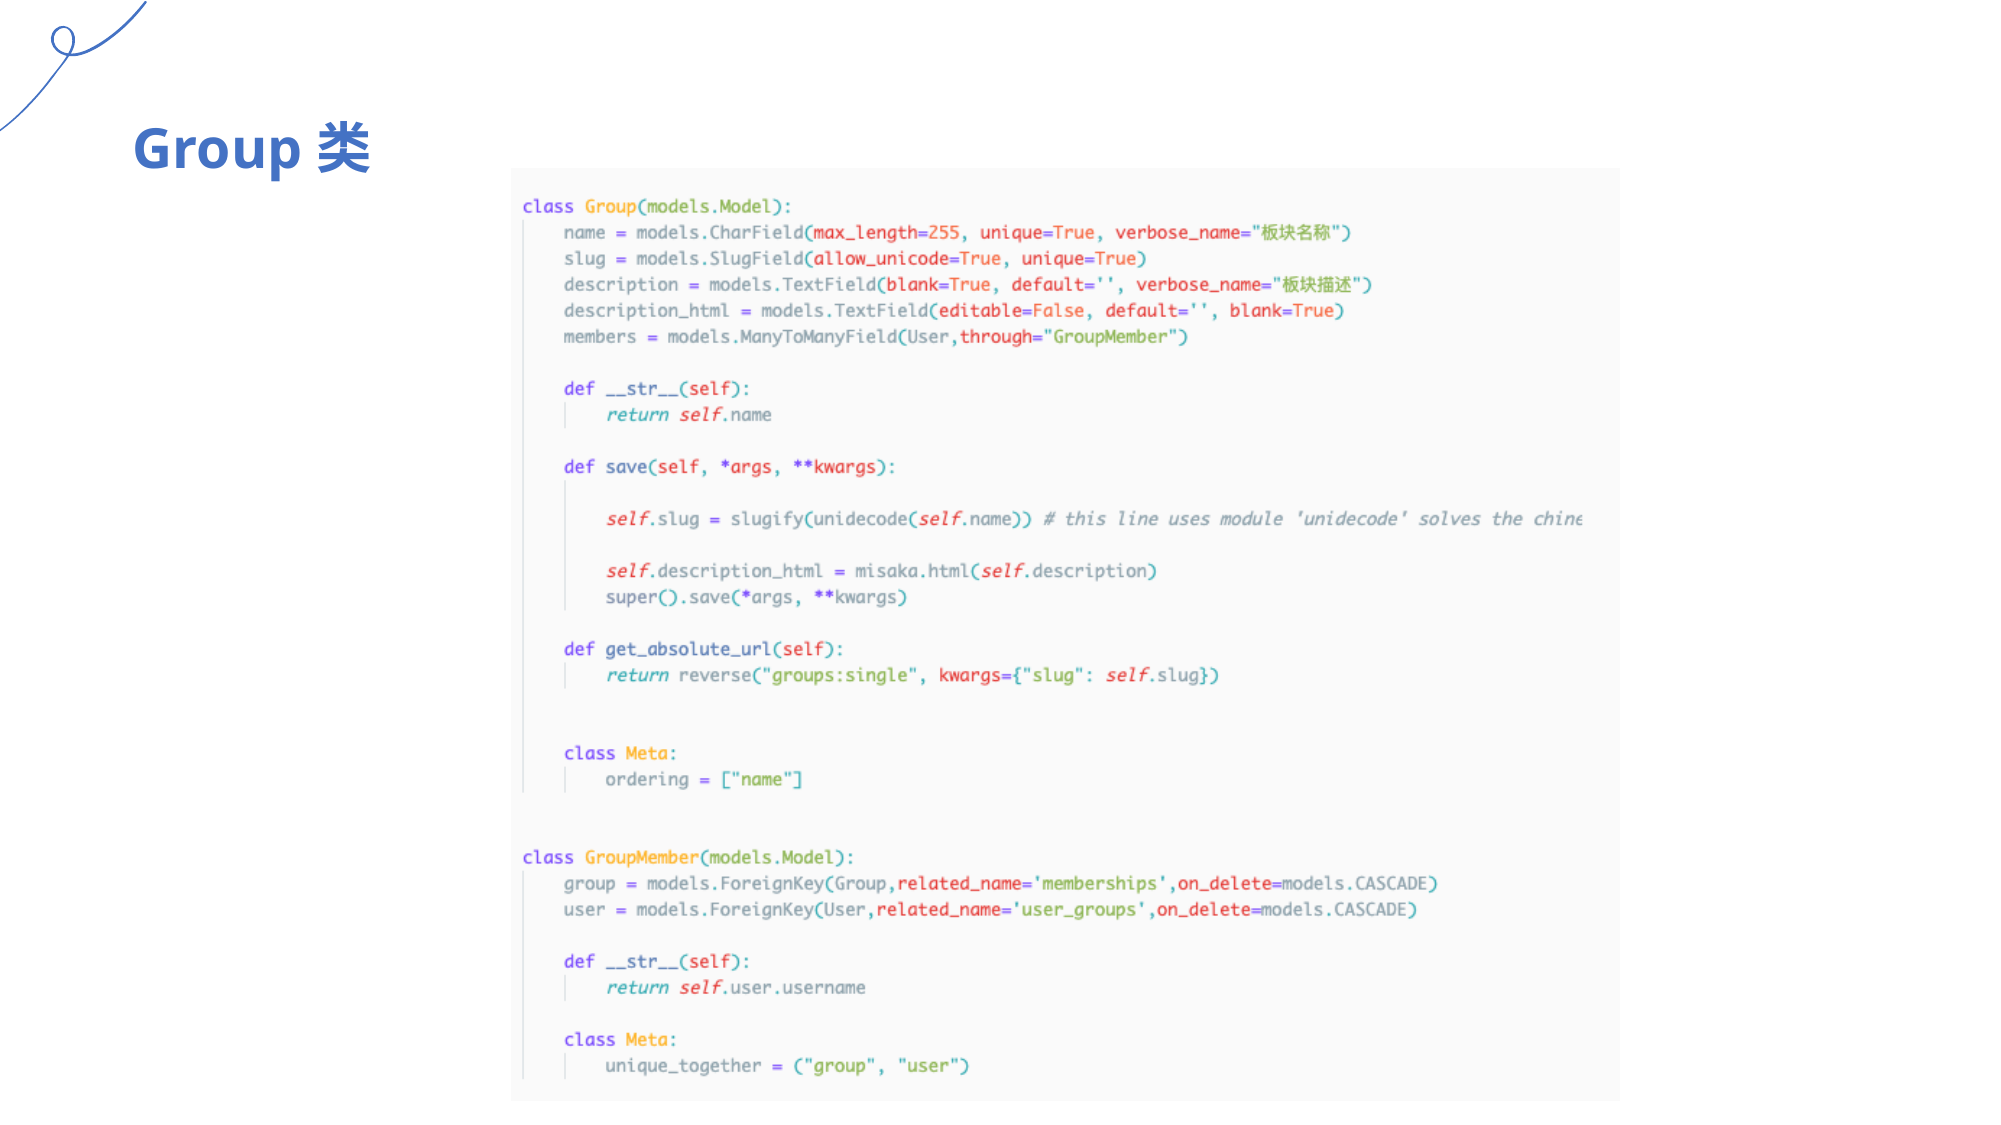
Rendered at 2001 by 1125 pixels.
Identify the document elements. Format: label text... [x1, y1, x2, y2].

picture [511, 168, 1620, 1101]
text_box Group类 [117, 105, 748, 188]
